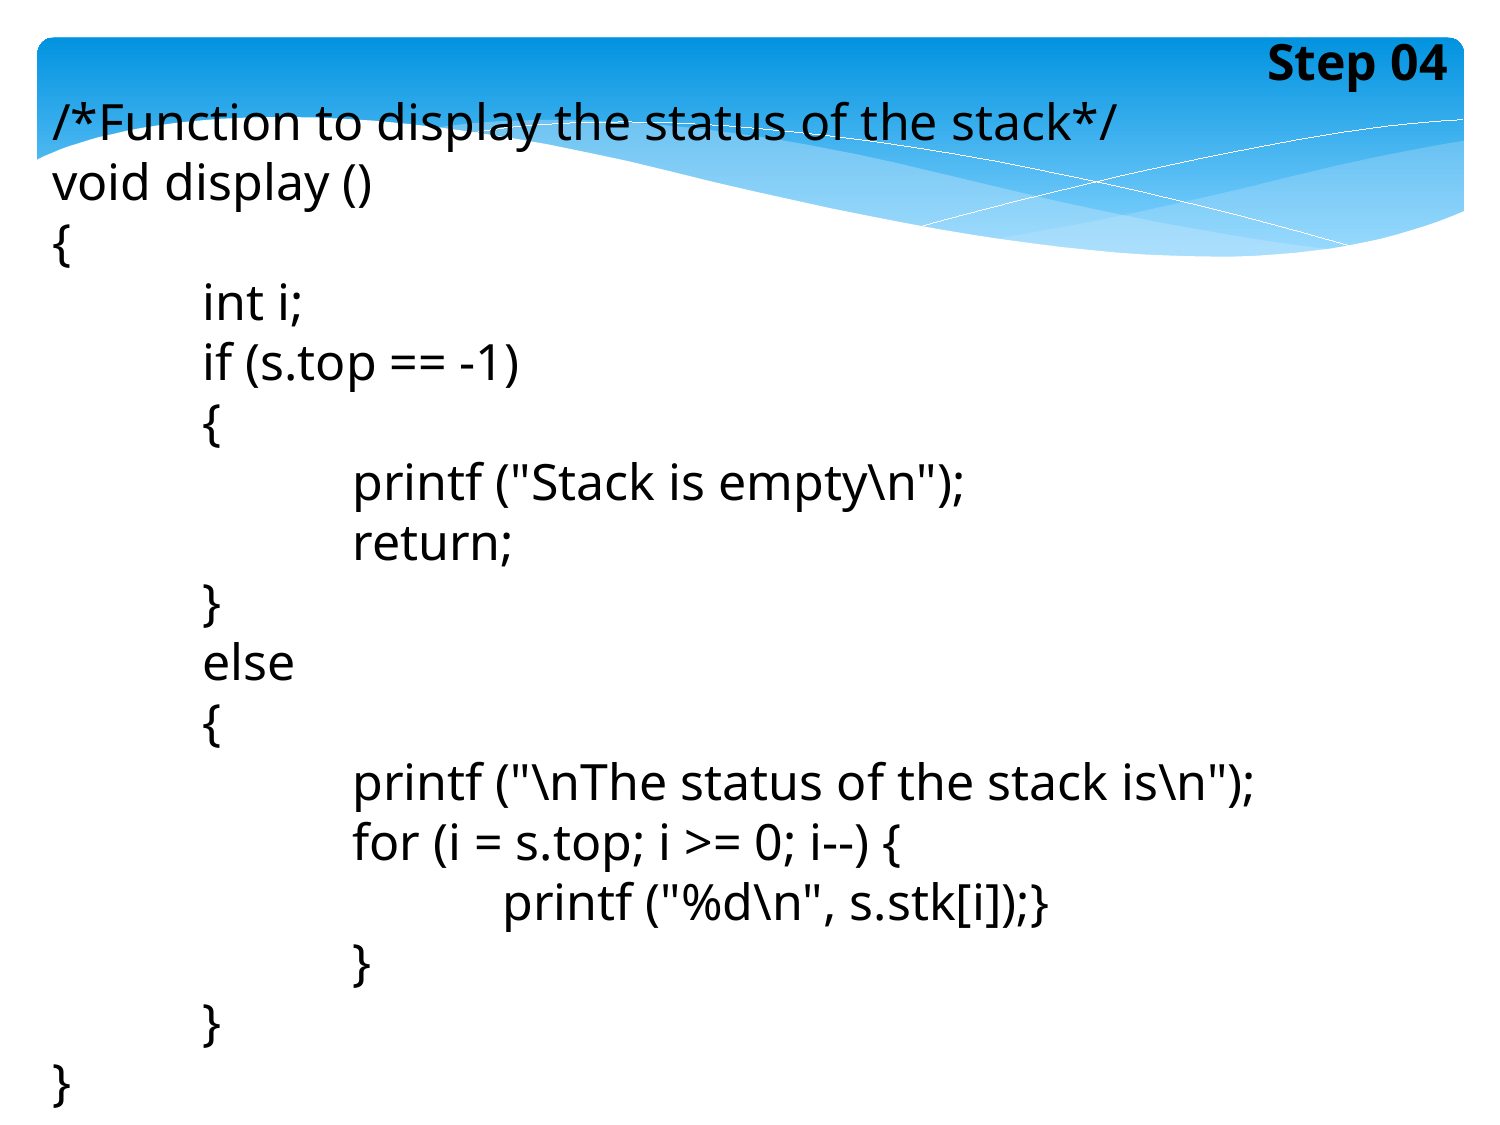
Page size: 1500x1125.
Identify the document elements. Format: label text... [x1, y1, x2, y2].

text_box Step 04 /*Function to display the status of the stack*/ void display () { int i; if (s.top == -1) { printf ("Stack is empty\n"); return; } else { printf ("\nThe status of the stack is\n"); for (i = s.top; i >= 0; i--) { printf ("%d\n", s.stk[i]);} } } } [37, 23, 1463, 1125]
